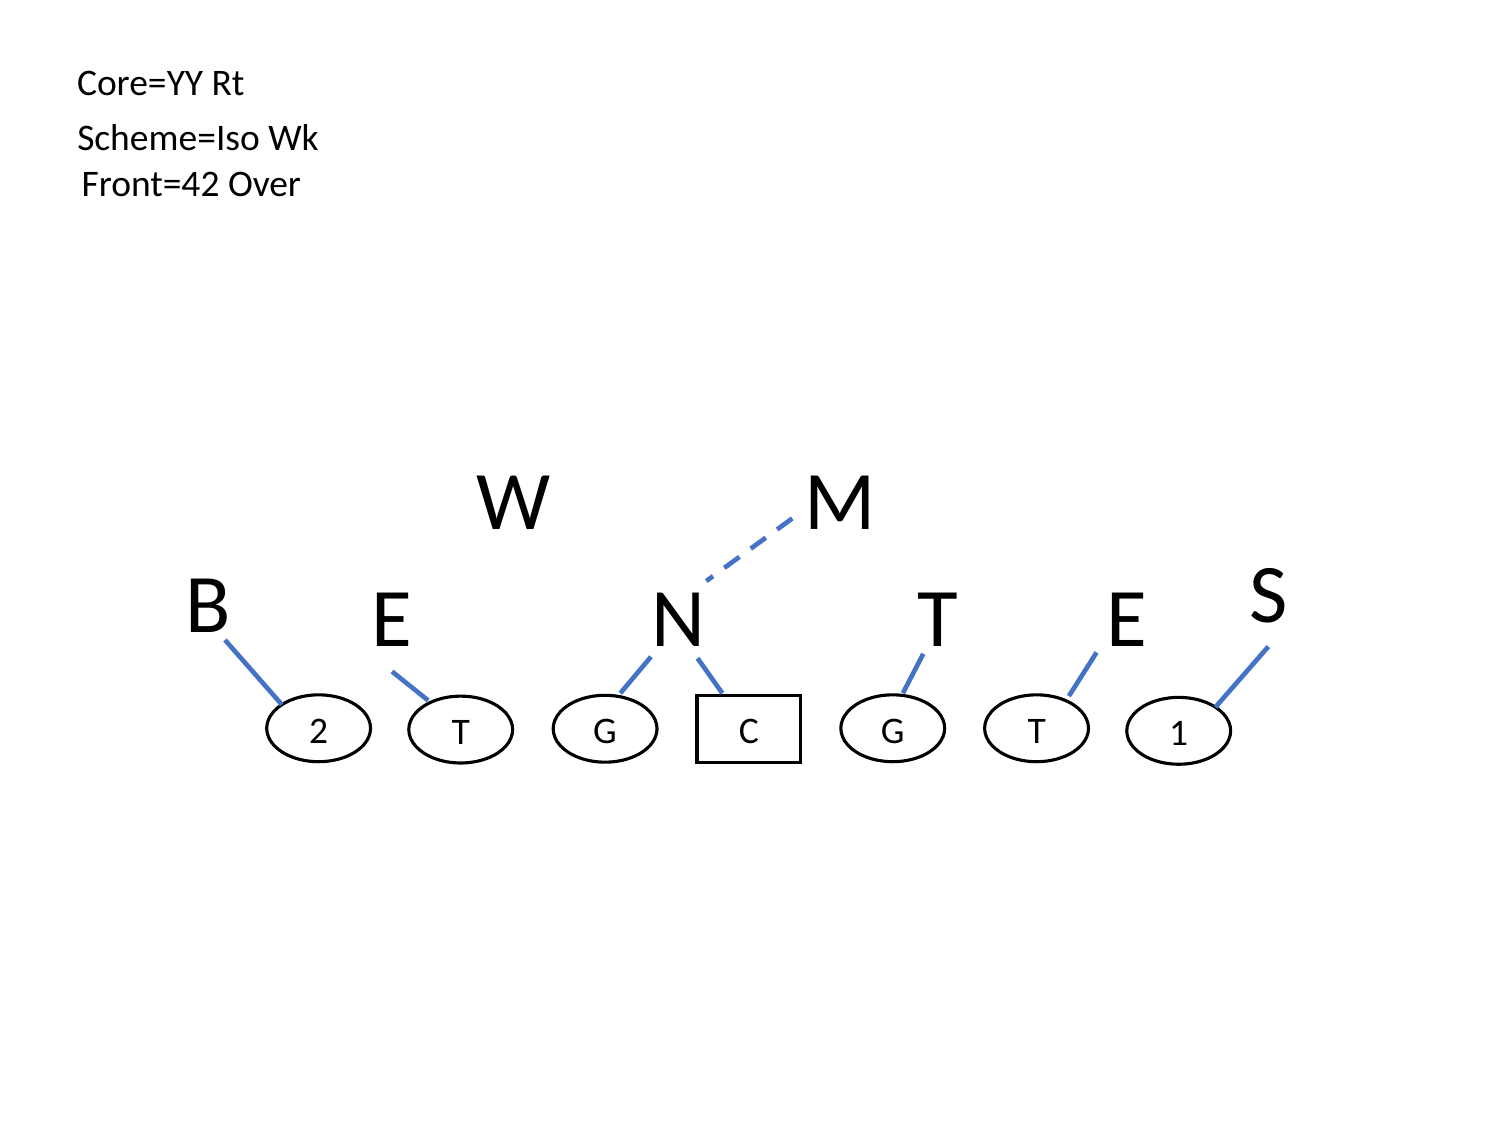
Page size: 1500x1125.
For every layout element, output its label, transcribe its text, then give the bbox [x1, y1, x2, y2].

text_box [392, 671, 429, 701]
text_box N [636, 555, 721, 671]
text_box M [789, 438, 891, 554]
text_box S [1234, 531, 1303, 647]
text_box T [407, 695, 514, 765]
text_box Front=42 Over [66, 166, 317, 211]
text_box B [170, 541, 246, 657]
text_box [697, 658, 723, 694]
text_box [1068, 652, 1097, 697]
text_box W [461, 438, 566, 554]
text_box E [1091, 555, 1163, 671]
text_box Scheme=Iso Wk [62, 105, 334, 166]
text_box G [552, 694, 659, 764]
text_box C [696, 694, 802, 763]
text_box G [839, 693, 946, 763]
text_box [620, 656, 651, 694]
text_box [1215, 647, 1269, 708]
text_box T [903, 555, 974, 671]
text_box 2 [265, 693, 372, 763]
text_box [902, 653, 924, 694]
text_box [224, 639, 282, 705]
text_box E [356, 555, 428, 671]
text_box 1 [1125, 696, 1232, 766]
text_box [706, 518, 793, 581]
text_box T [983, 693, 1090, 763]
text_box Core=YY Rt [62, 50, 260, 105]
